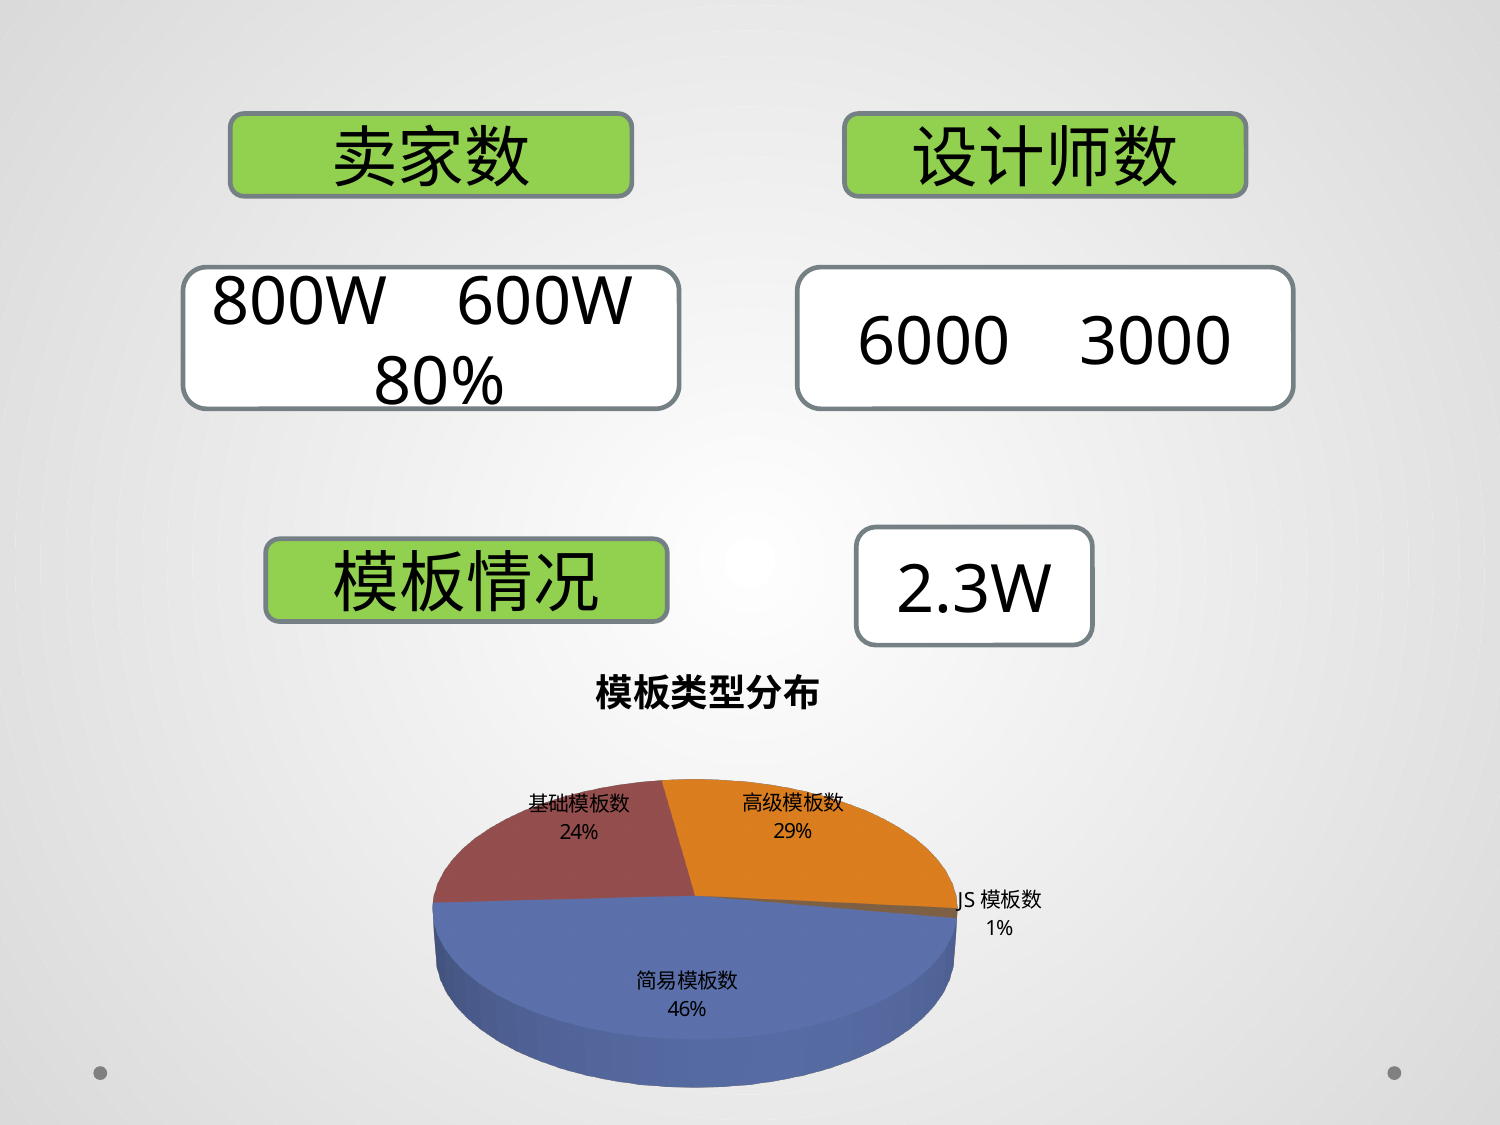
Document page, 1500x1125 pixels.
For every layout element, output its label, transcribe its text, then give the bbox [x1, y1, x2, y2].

chart [288, 633, 1128, 1125]
text_box 模板情况 [263, 536, 670, 624]
text_box 设计师数 [842, 111, 1249, 199]
text_box 6000 3000 [794, 264, 1296, 412]
text_box 卖家数 [227, 111, 635, 199]
text_box 2.3W [853, 524, 1095, 631]
text_box 800W 600W 80% [180, 264, 682, 412]
